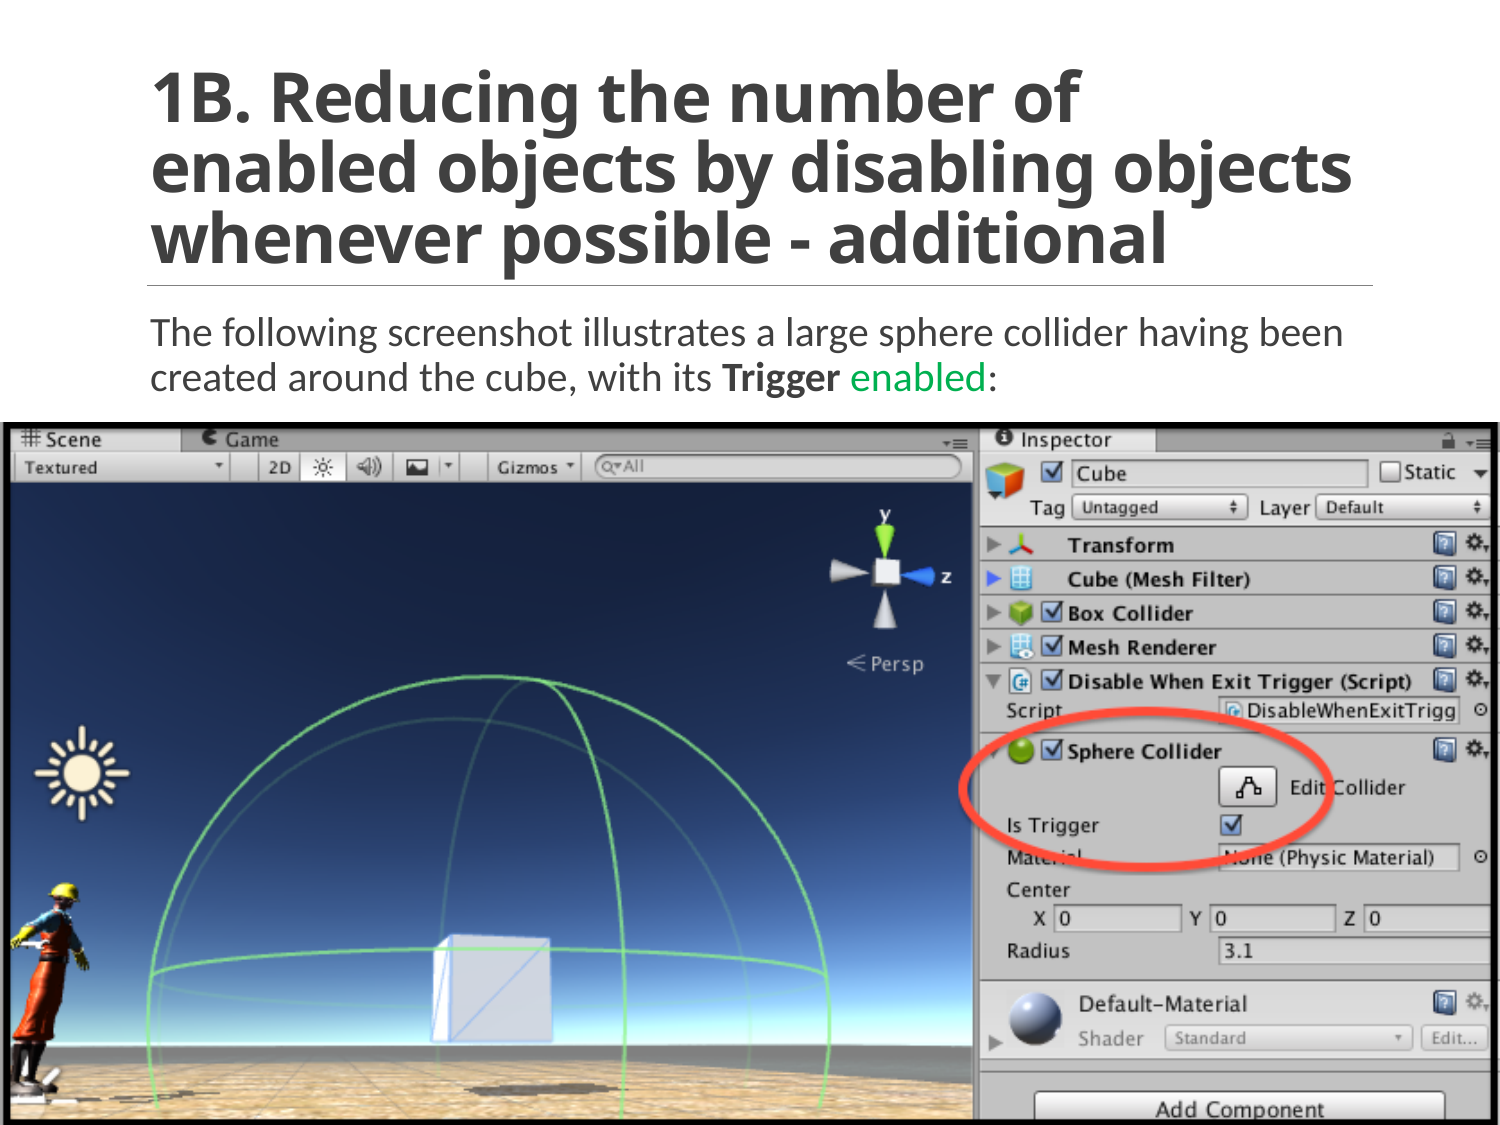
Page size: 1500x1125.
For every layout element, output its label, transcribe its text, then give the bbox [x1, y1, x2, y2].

title 1B. Reducing the number of enabled objects by disabling objects whenever possible - additional [135, 47, 1373, 285]
list The following screenshot illustrates a large sphere collider having been created around the cube, with its Trigger enabled: [135, 302, 1373, 418]
picture [0, 421, 1500, 1125]
